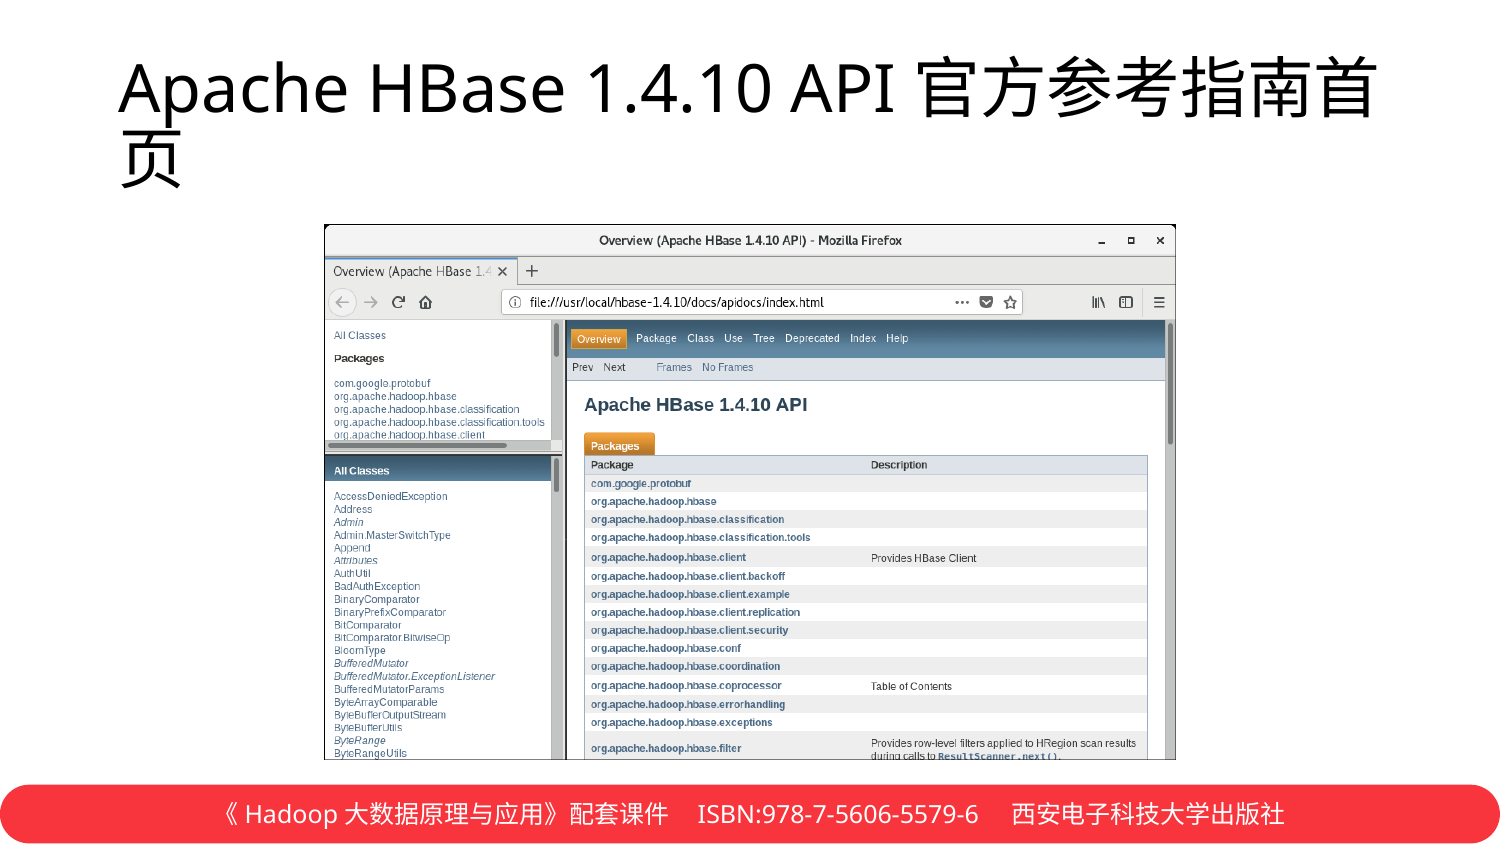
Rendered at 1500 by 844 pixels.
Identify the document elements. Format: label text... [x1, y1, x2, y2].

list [324, 224, 1176, 760]
title Apache HBase 1.4.10 API官方参考指南首页 [103, 44, 1397, 208]
